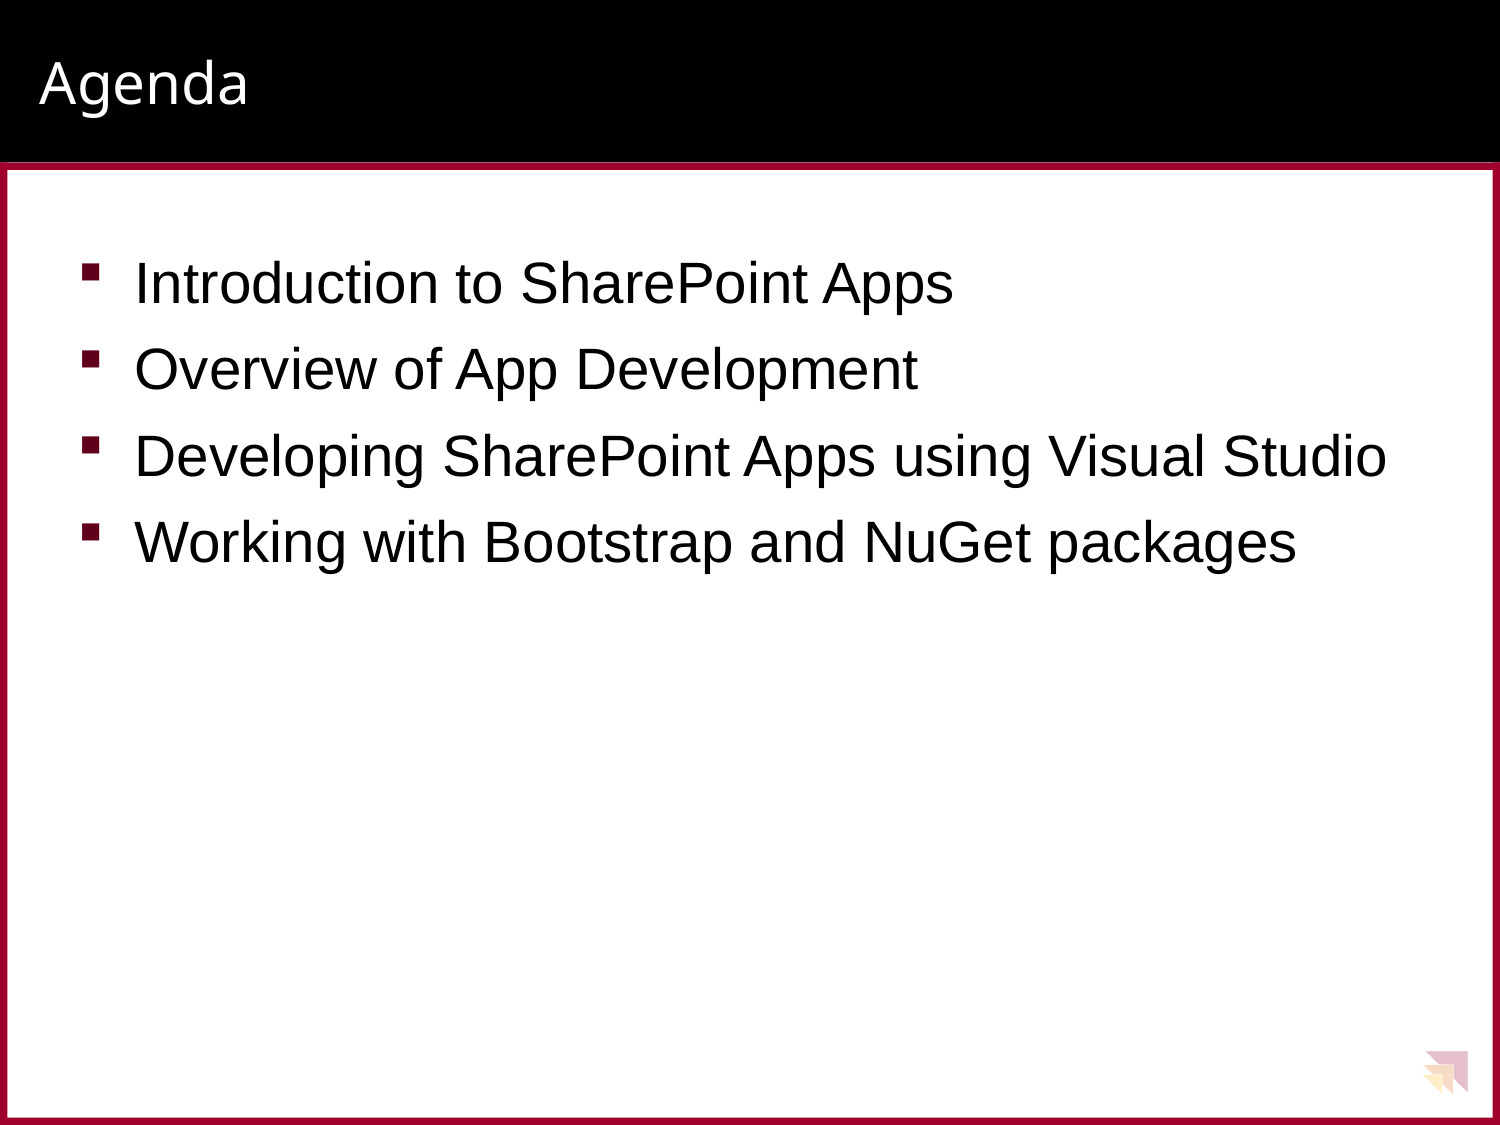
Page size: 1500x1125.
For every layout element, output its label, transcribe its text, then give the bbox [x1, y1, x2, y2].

title Agenda [24, 12, 1438, 150]
list Introduction to SharePoint Apps Overview of App Development Developing SharePoint Apps using Visual Studio Working with Bootstrap and NuGet packages [62, 237, 1438, 1088]
